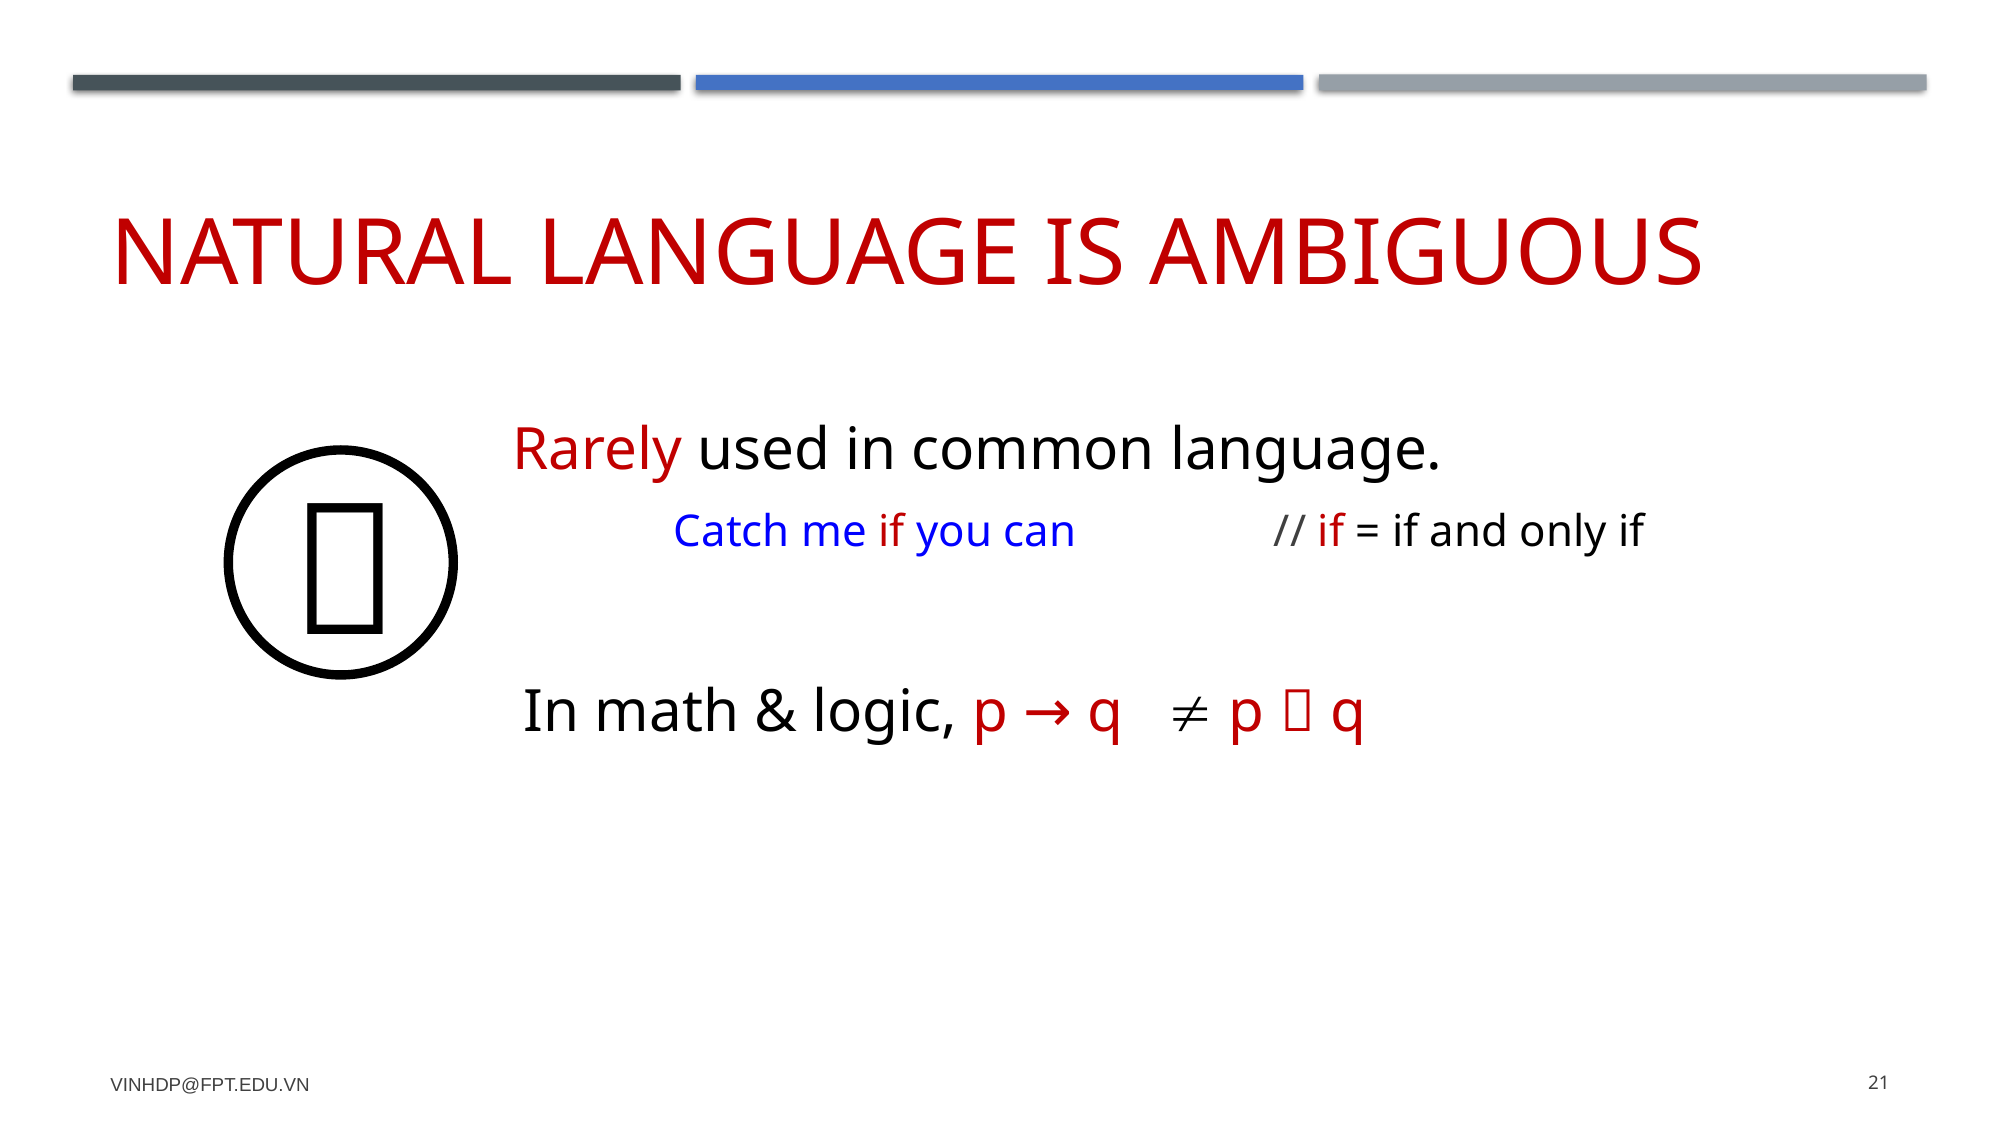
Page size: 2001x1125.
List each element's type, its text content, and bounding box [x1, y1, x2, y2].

list Rarely used in common language. Catch me if you can // if = if and only if In math & logic, p → q  p  q [497, 373, 1676, 970]
footer vinhdp@fpt.edu.vn [95, 1053, 1230, 1114]
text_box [227, 443, 459, 682]
slide_number 21 [1732, 1053, 1905, 1114]
title Natural language is AMBIGUOUS [95, 115, 1905, 311]
